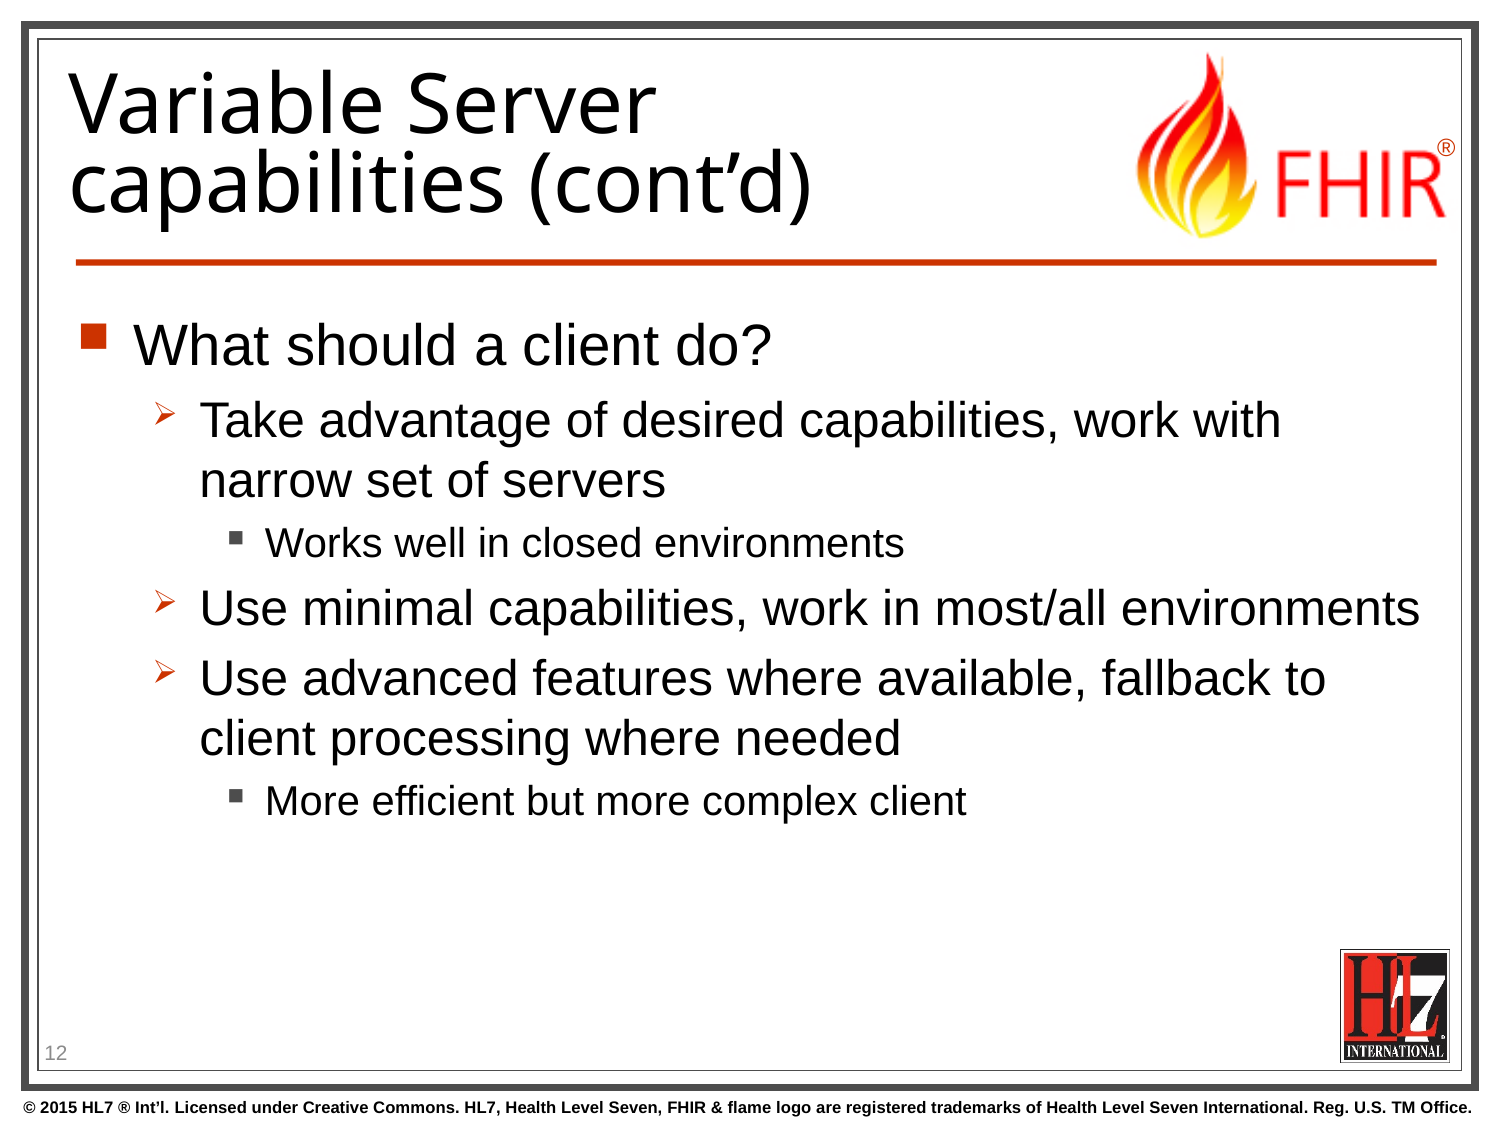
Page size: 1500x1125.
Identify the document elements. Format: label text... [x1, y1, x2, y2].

title Variable Server capabilities (cont’d) [53, 54, 1128, 244]
picture [1340, 949, 1450, 1063]
picture [1124, 42, 1458, 249]
list What should a client do? Take advantage of desired capabilities, work with narrow set of servers Works well in closed environments Use minimal capabilities, work in most/all environments Use advanced features where available, fallback to client processing where needed More efficient but more complex client [62, 299, 1438, 1059]
slide_number 12 [29, 1034, 148, 1071]
